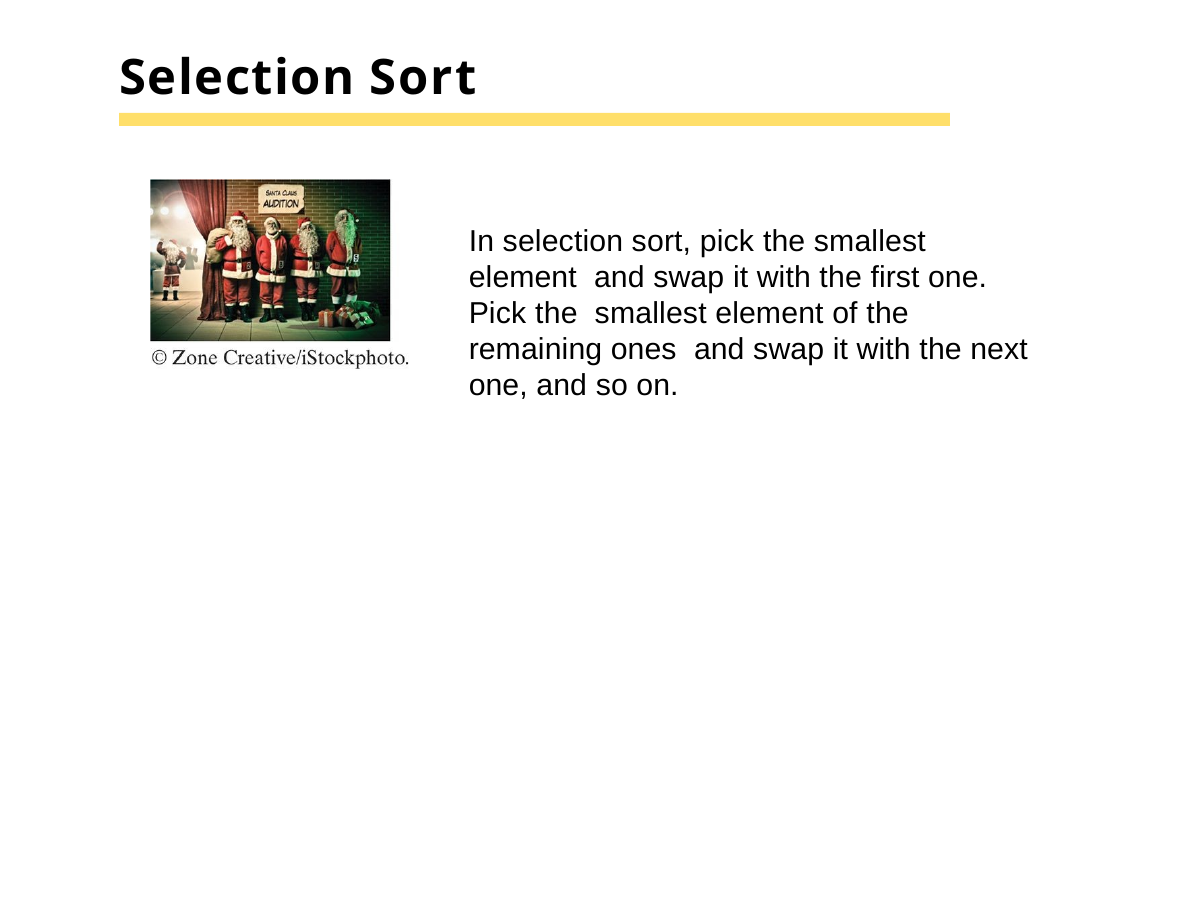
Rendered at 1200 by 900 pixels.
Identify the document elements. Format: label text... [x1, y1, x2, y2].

text_box In selection sort, pick the smallest element and swap it with the first one. Pick the smallest element of the remaining ones and swap it with the next one, and so on. [466, 221, 1044, 402]
text_box [150, 196, 409, 394]
title Selection Sort [117, 45, 1083, 196]
